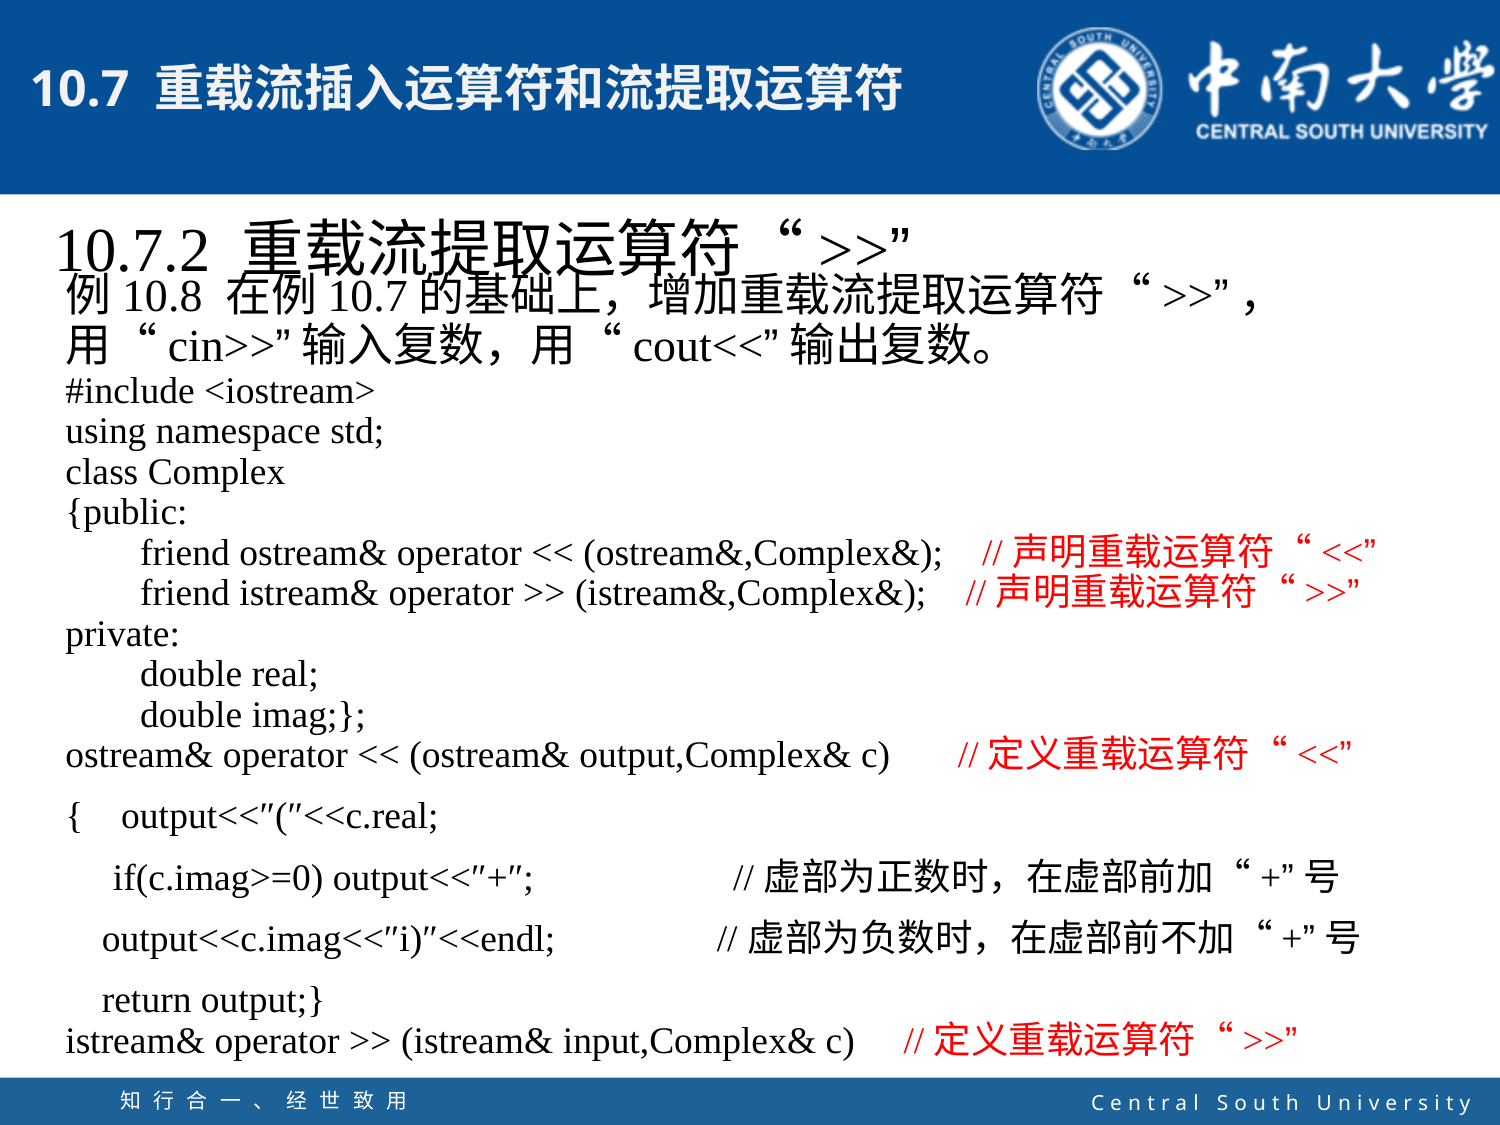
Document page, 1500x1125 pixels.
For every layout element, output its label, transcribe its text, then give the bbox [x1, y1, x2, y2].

text_box Central South University [1076, 1082, 1486, 1123]
picture [1030, 25, 1500, 155]
text_box 知行合一、经世致用 [105, 1080, 423, 1120]
text_box 例10.8 在例10.7的基础上，增加重载流提取运算符“>>”，用“cin>>”输入复数，用“cout<<”输出复数。 #include <iostream> using namespace std; class Complex {public: friend ostream& operator << (ostream&,Complex&); //声明重载运算符“<<” friend istream& operator >> (istream&,Complex&); //声明重载运算符“>>” private: double real; double imag;}; ostream& operator << (ostream& output,Complex& c) //定义重载运算符“<<” { output<<″(″<<c.real; if(c.imag>=0) output<<″+″; //虚部为正数时，在虚部前加“+”号 output<<c.imag<<″i)″<<endl; //虚部为负数时，在虚部前不加“+”号 return output;} istream& operator >> (istream& input,Complex& c) //定义重载运算符“>>” [50, 264, 1466, 1074]
text_box 10.7.2 重载流提取运算符“>>” [39, 164, 1365, 277]
text_box [0, 1077, 1500, 1125]
